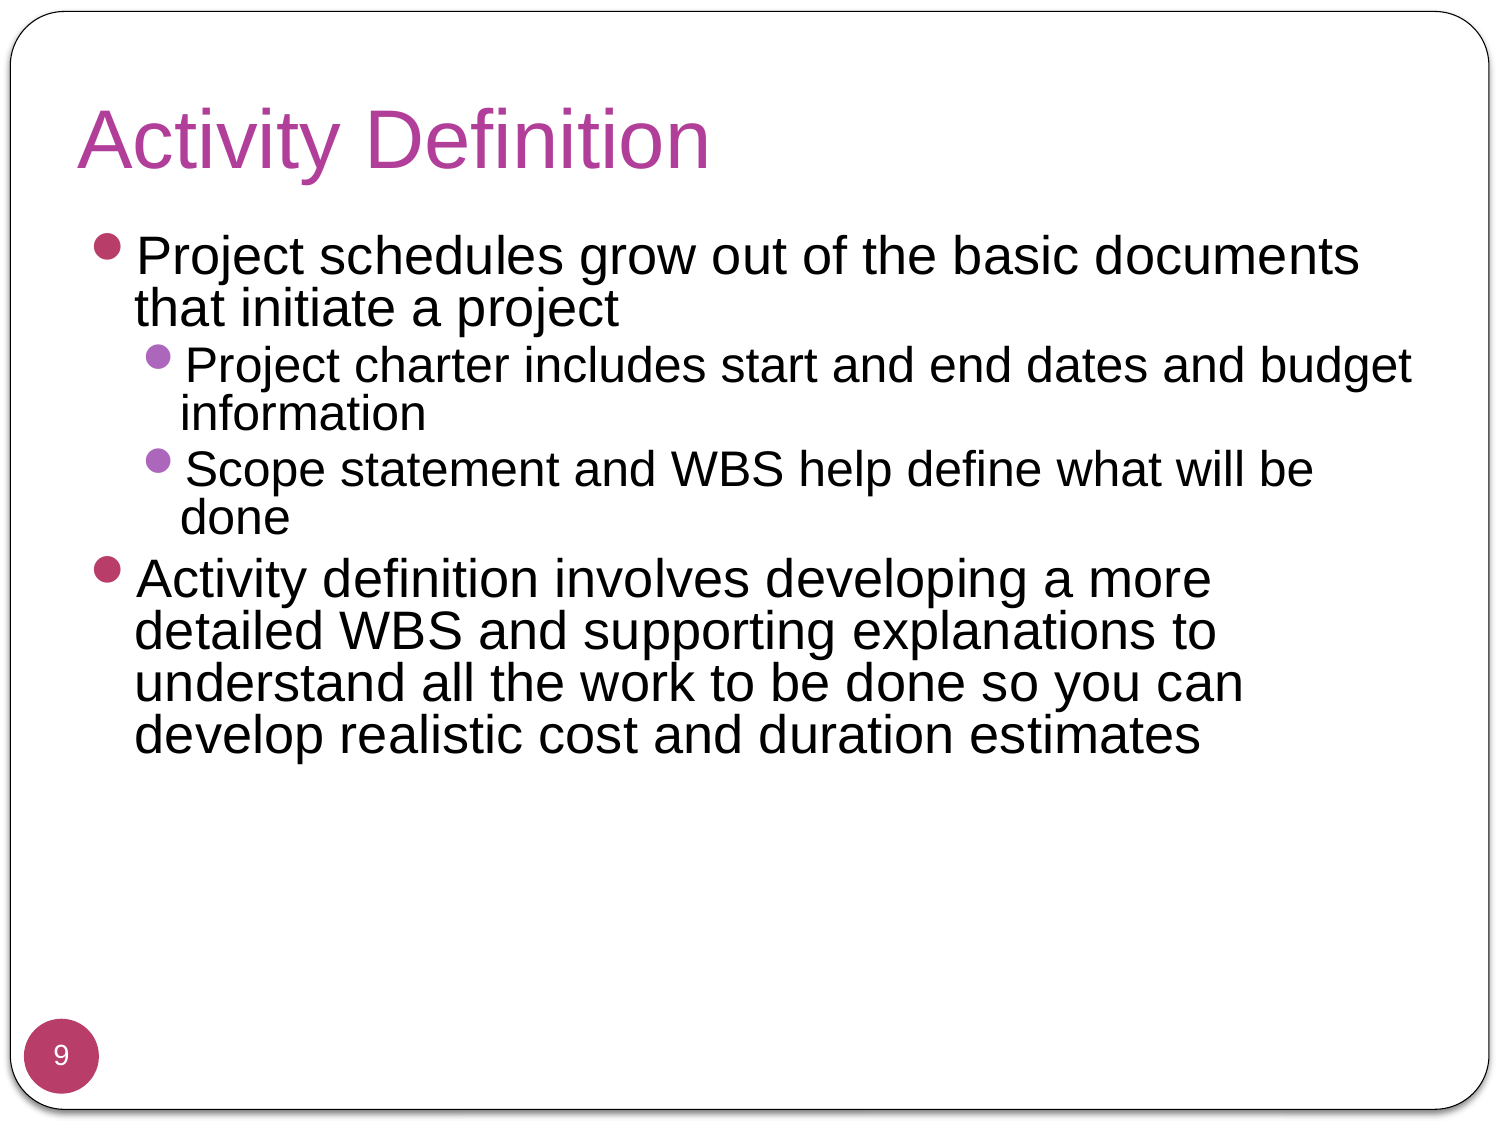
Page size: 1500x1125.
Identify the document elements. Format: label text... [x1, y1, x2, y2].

slide_number 9 [23, 1018, 99, 1094]
title Activity Definition [62, 44, 1426, 201]
list Project schedules grow out of the basic documents that initiate a project Project charter includes start and end dates and budget information Scope statement and WBS help define what will be done Activity definition involves developing a more detailed WBS and supporting explanations to understand all the work to be done so you can develop realistic cost and duration estimates [74, 224, 1431, 1012]
